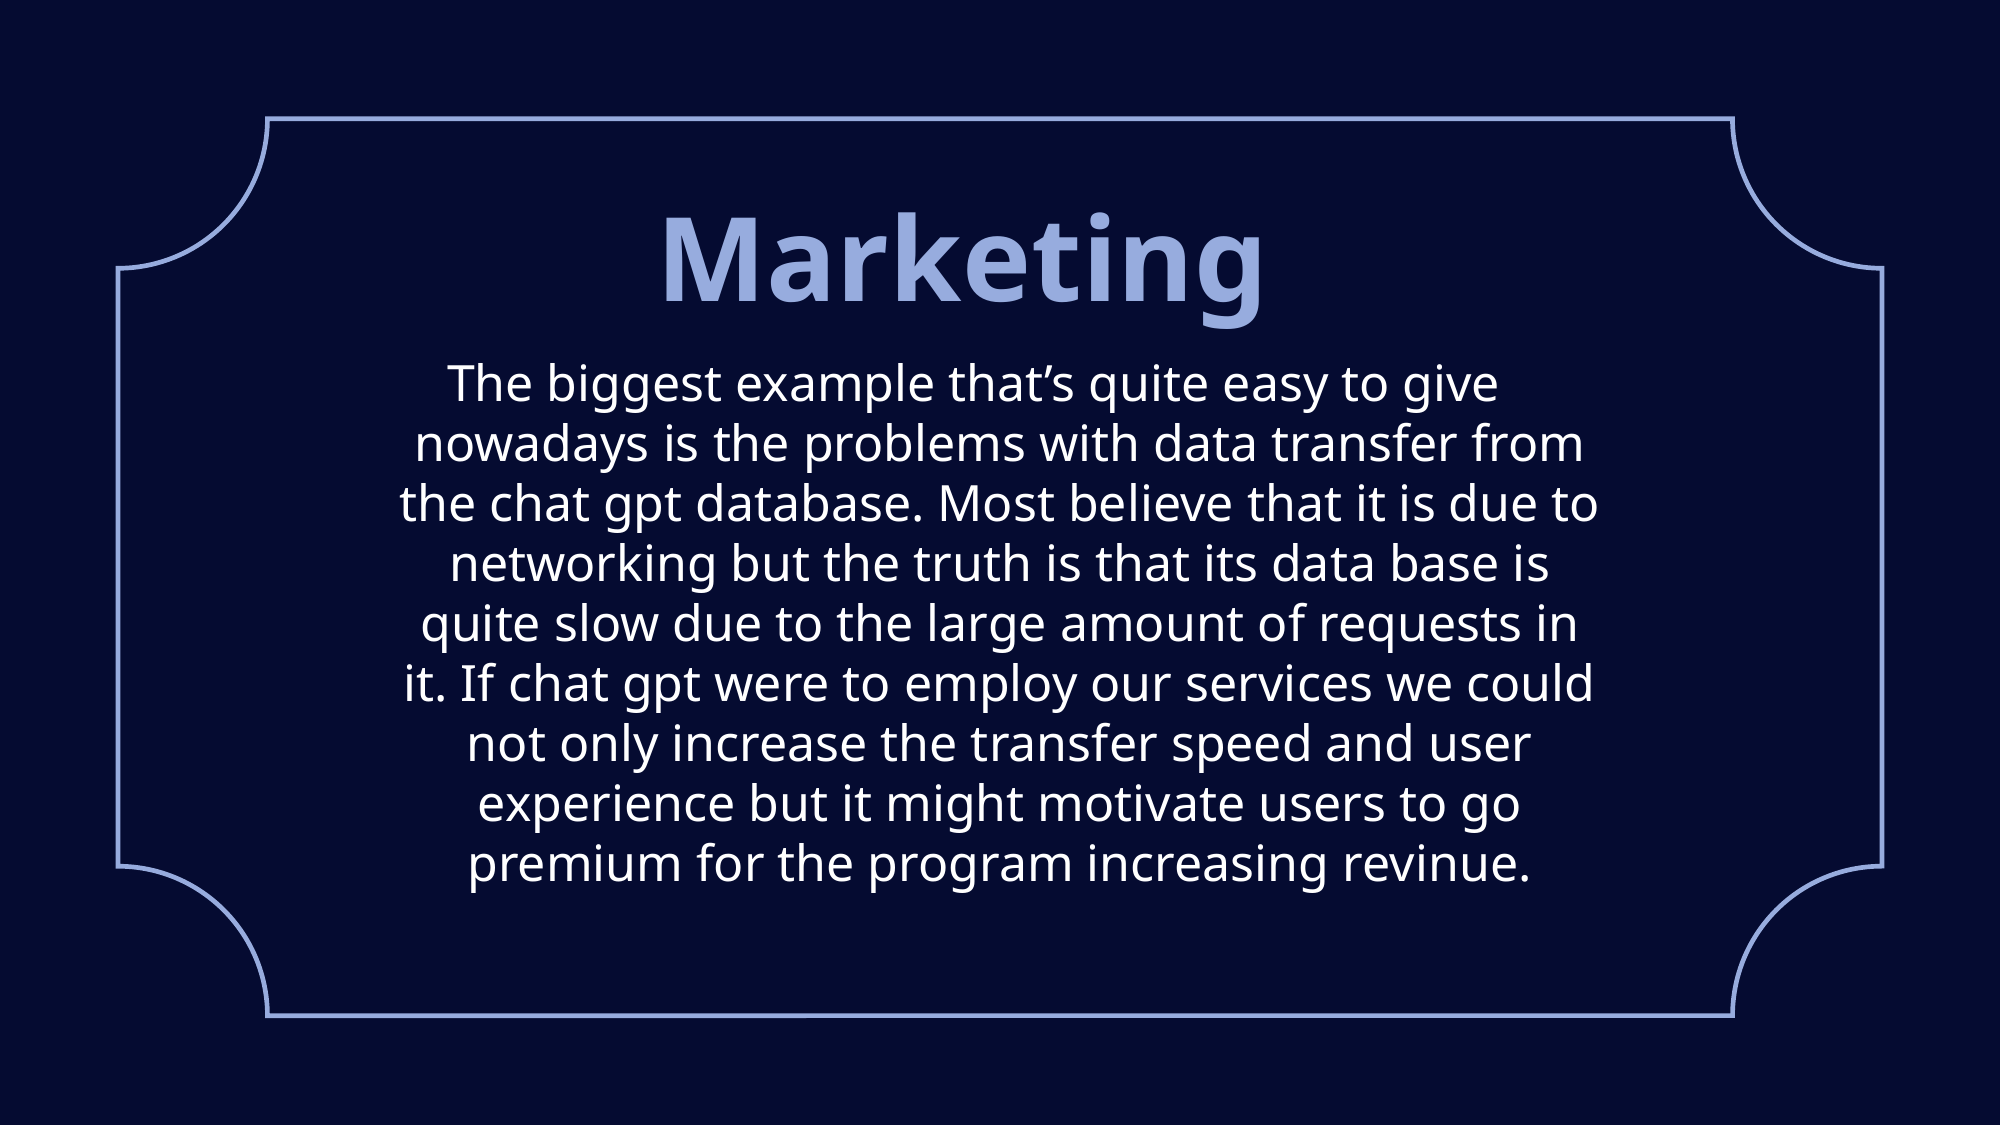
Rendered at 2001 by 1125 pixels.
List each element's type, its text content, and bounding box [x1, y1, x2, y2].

title Marketing [301, 169, 1624, 336]
subtitle The biggest example that’s quite easy to give nowadays is the problems with data transfer from the chat gpt database. Most believe that it is due to networking but the truth is that its data base is quite slow due to the large amount of requests in it. If chat gpt were to employ our services we could not only increase the transfer speed and user experience but it might motivate users to go premium for the program increasing revinue. [301, 336, 1624, 974]
